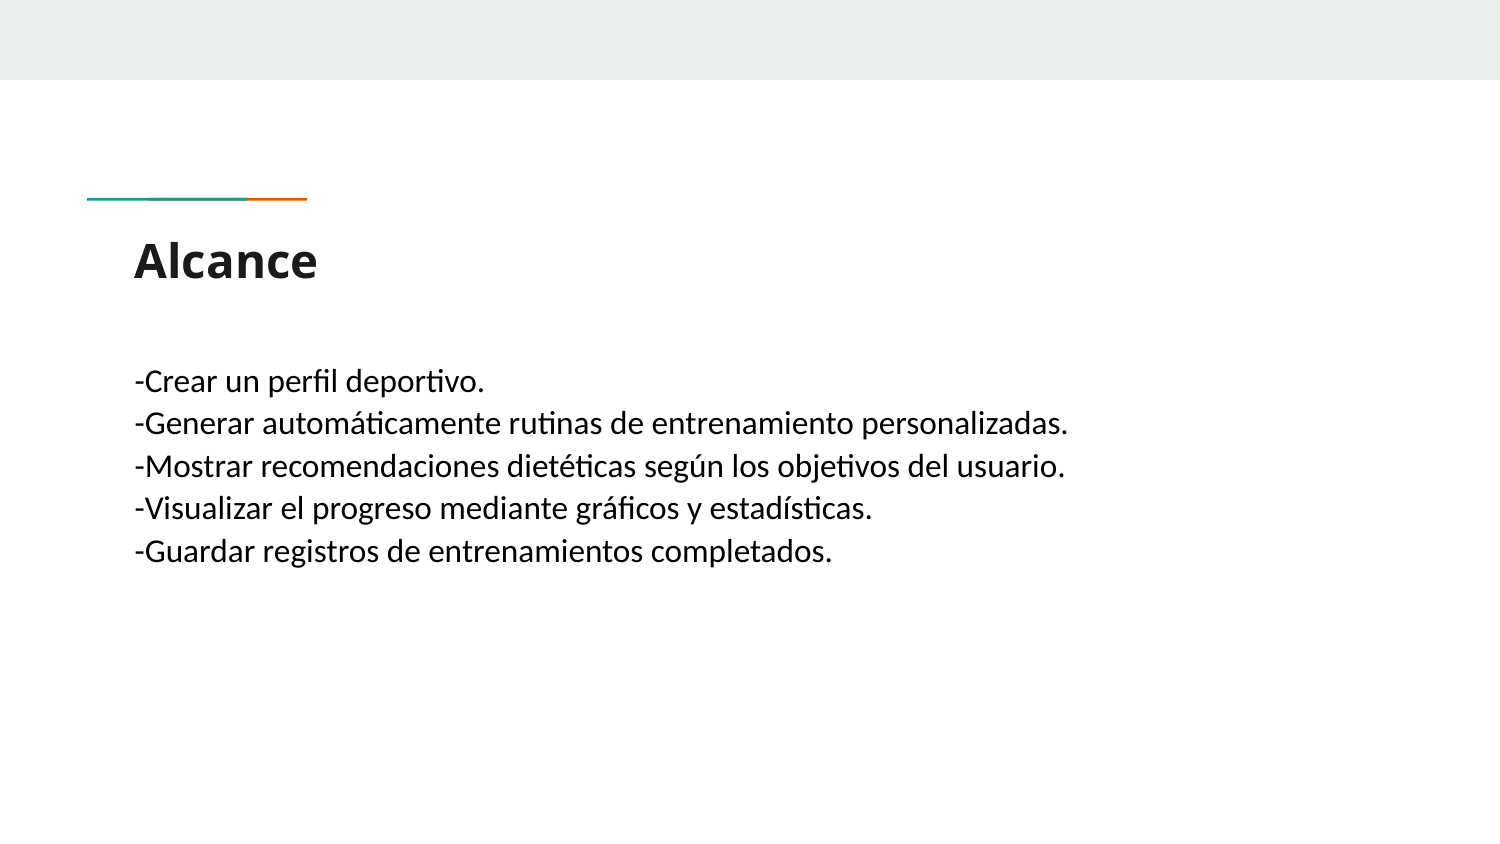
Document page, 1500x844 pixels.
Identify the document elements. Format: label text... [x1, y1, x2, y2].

list -Crear un perfil deportivo. -Generar automáticamente rutinas de entrenamiento personalizadas. -Mostrar recomendaciones dietéticas según los objetivos del usuario. -Visualizar el progreso mediante gráficos y estadísticas. -Guardar registros de entrenamientos completados. [119, 341, 1381, 712]
title Alcance [119, 216, 1381, 305]
